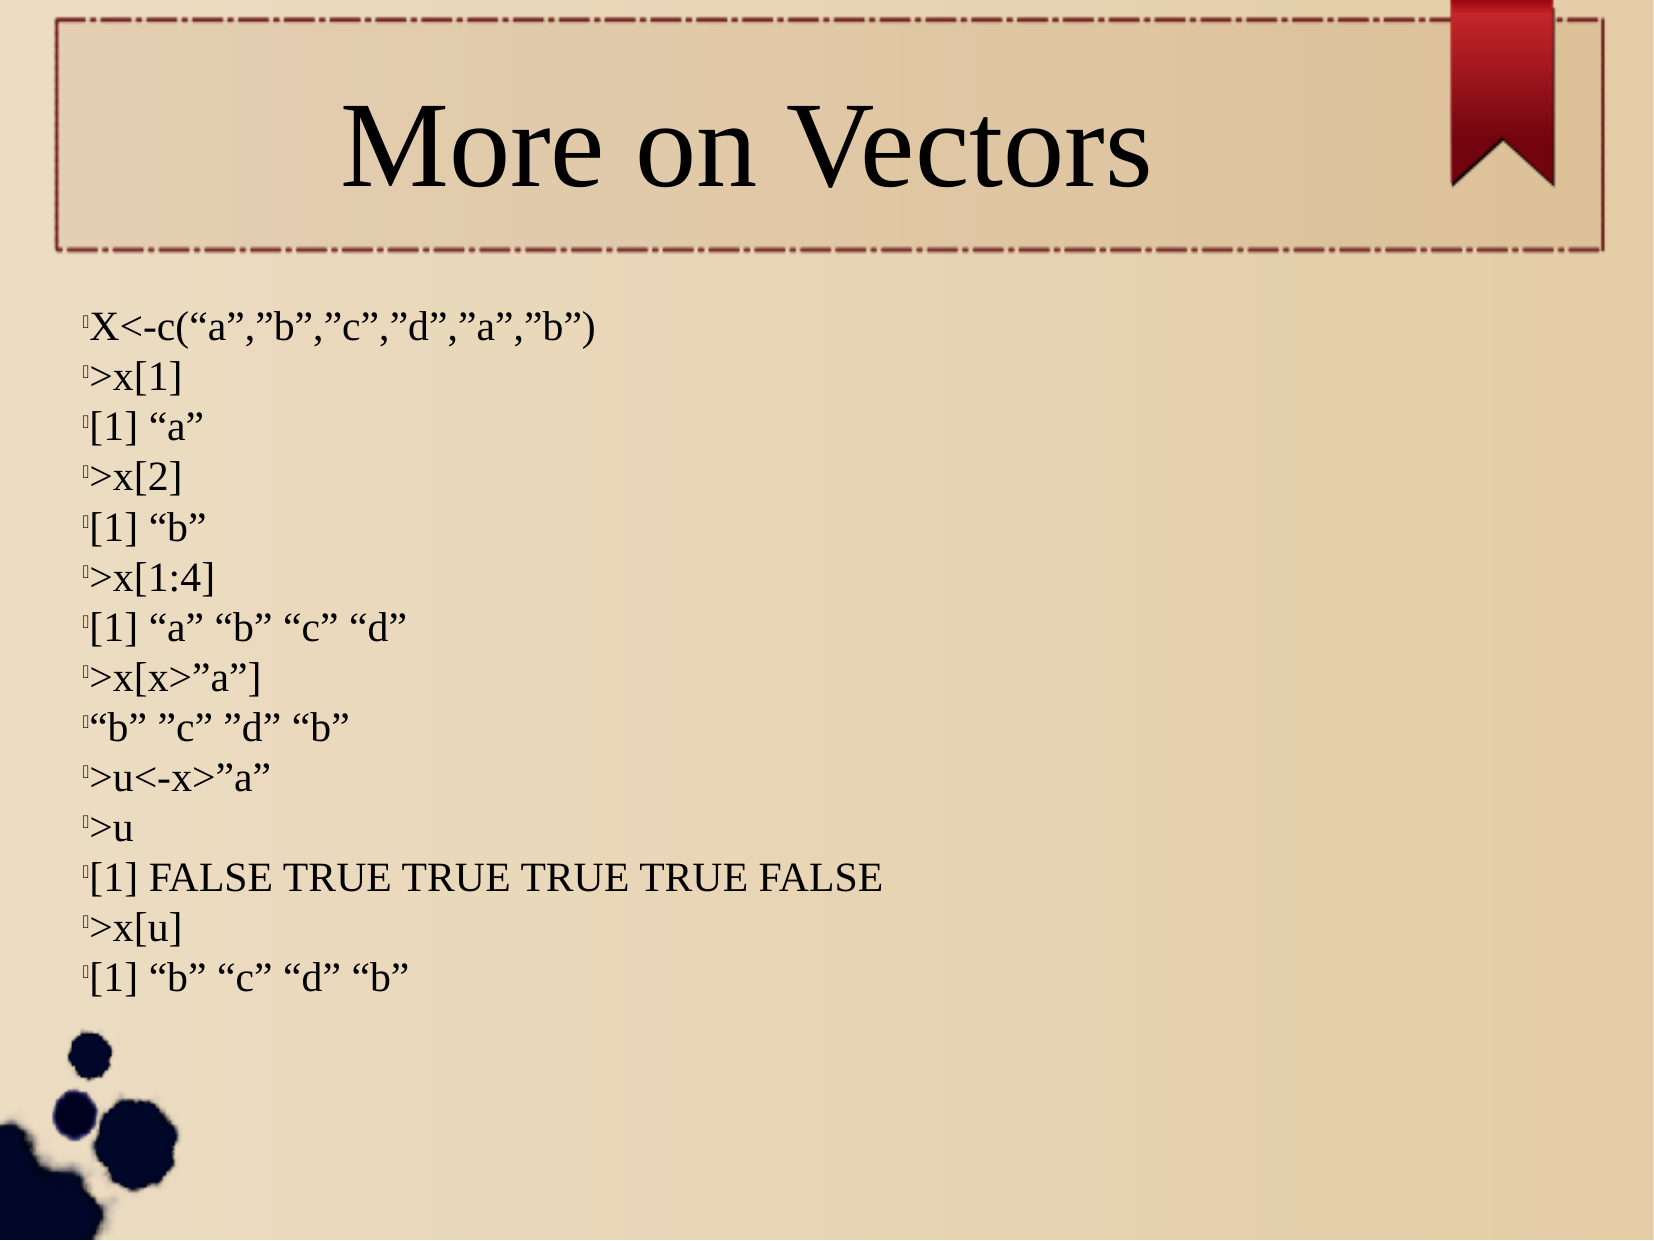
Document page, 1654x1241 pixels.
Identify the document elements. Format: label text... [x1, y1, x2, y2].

text_box More on Vectors [82, 47, 1412, 229]
text_box X<-c(“a”,”b”,”c”,”d”,”a”,”b”) >x[1] [1] “a” >x[2] [1] “b” >x[1:4] [1] “a” “b” “c” “d” >x[x>”a”] “b” ”c” ”d” “b” >u<-x>”a” >u [1] FALSE TRUE TRUE TRUE TRUE FALSE >x[u] [1] “b” “c” “d” “b” [82, 299, 1571, 1019]
picture [0, 0, 1654, 1240]
